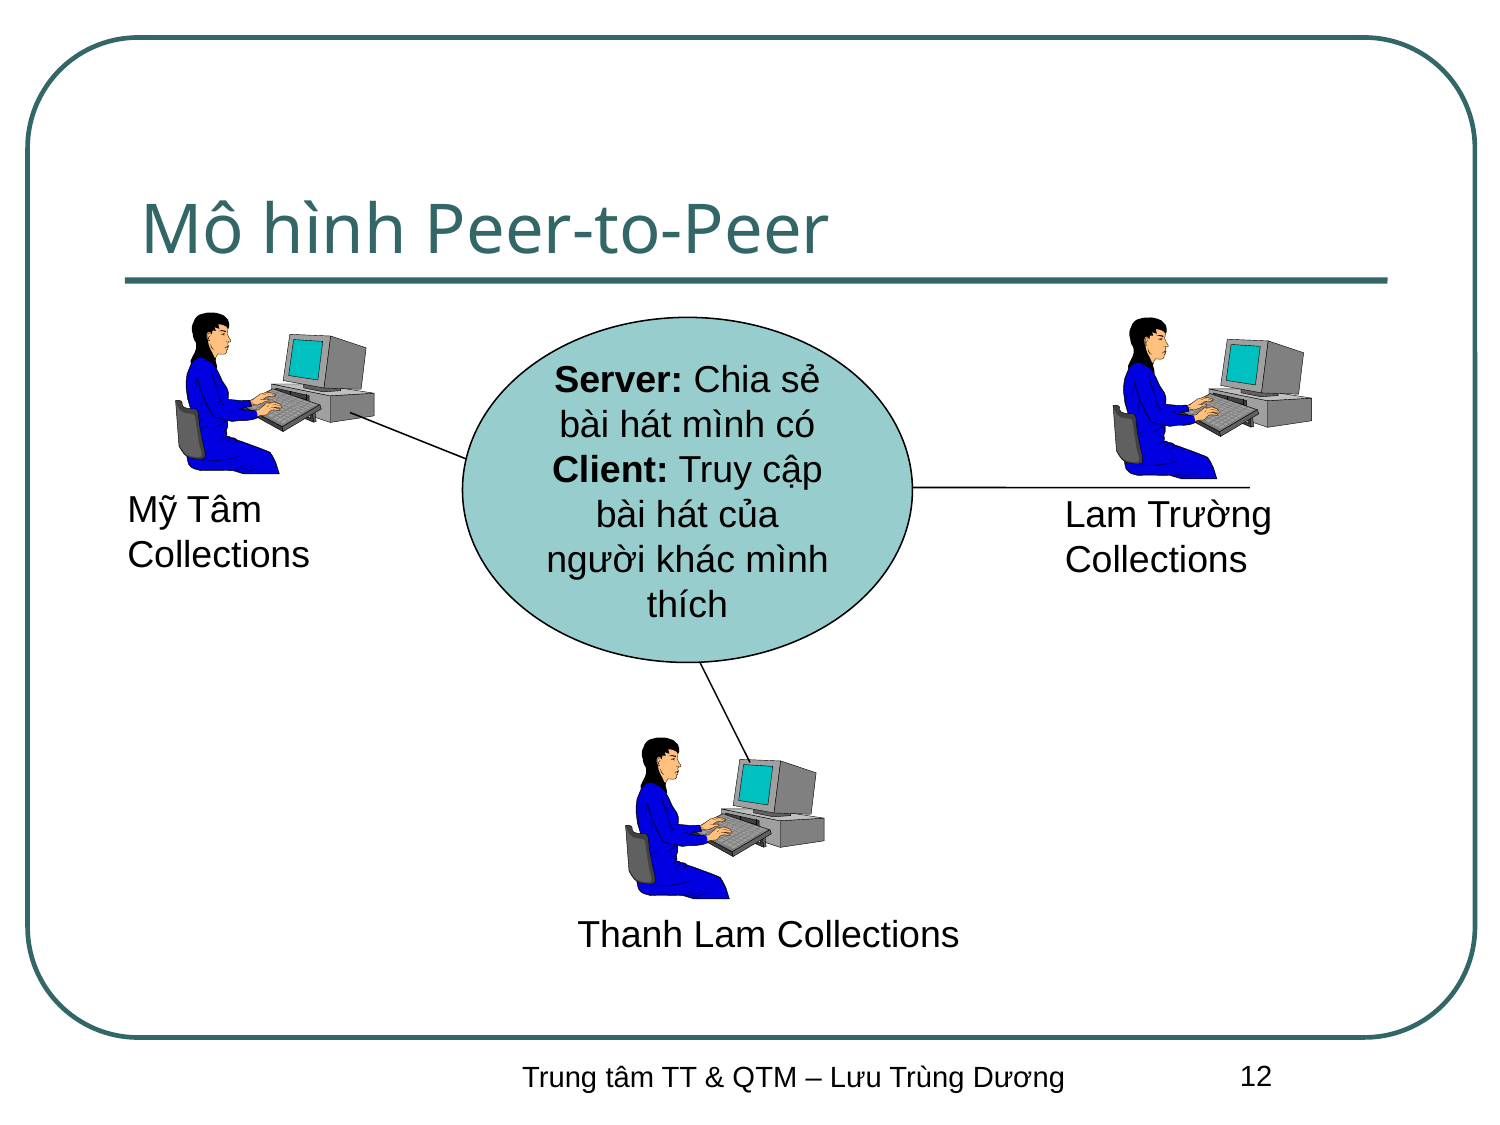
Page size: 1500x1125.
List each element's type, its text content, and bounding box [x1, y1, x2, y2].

text_box Server: Chia sẻ bài hát mình có Client: Truy cập bài hát của người khác mình thích [497, 317, 913, 663]
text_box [562, 737, 975, 1008]
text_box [112, 312, 525, 583]
footer Trung tâm TT & QTM – Lưu Trùng Dương [462, 1050, 1125, 1125]
title Mô hình Peer-to-Peer [125, 87, 1388, 275]
slide_number 12 [1125, 1050, 1388, 1125]
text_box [1049, 317, 1463, 588]
